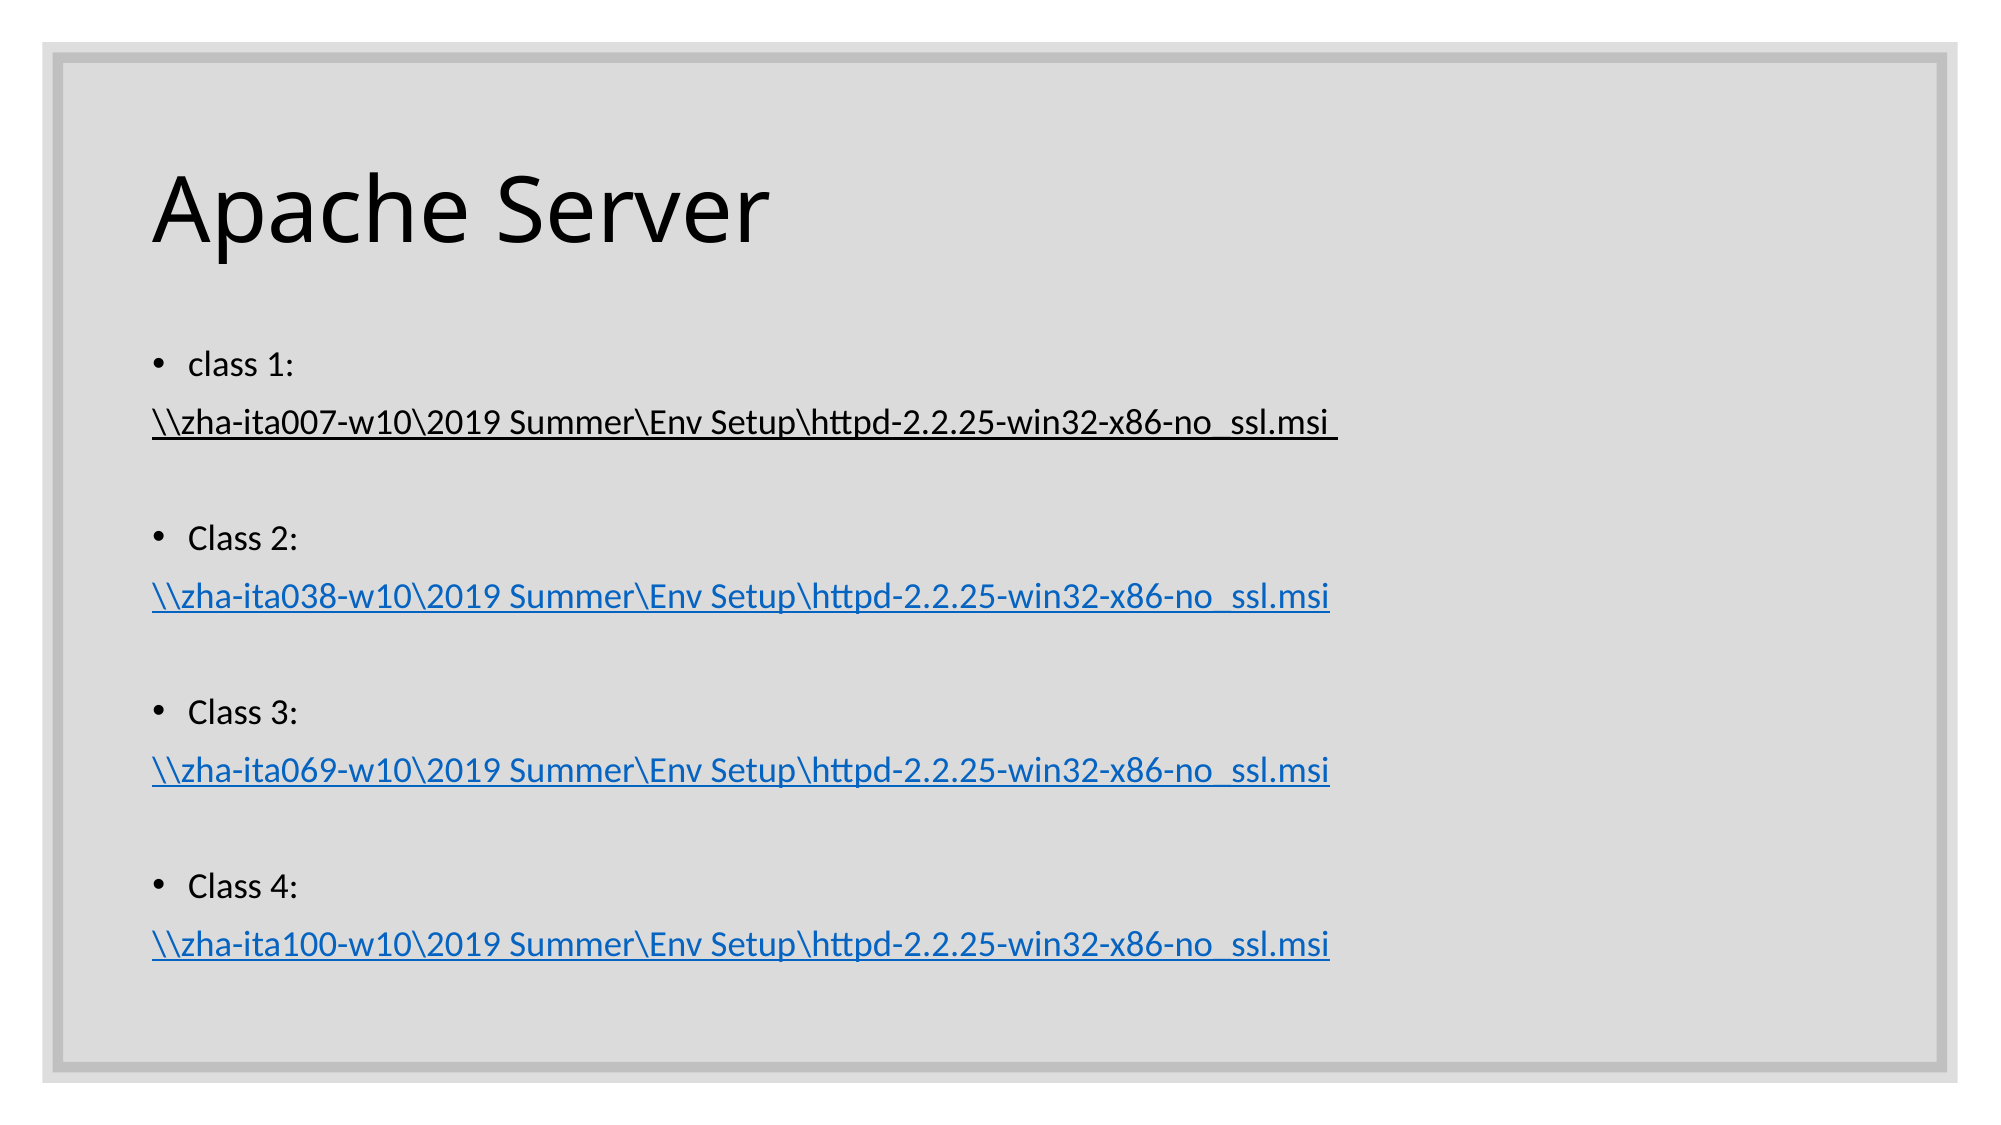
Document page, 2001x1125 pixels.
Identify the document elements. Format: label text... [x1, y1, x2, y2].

text_box [52, 51, 1948, 1073]
list class 1: \\zha-ita007-w10\2019 Summer\Env Setup\httpd-2.2.25-win32-x86-no_ssl.msi Class 2: \\zha-ita038-w10\2019 Summer\Env Setup\httpd-2.2.25-win32-x86-no_ssl.msi Class 3: \\zha-ita069-w10\2019 Summer\Env Setup\httpd-2.2.25-win32-x86-no_ssl.msi Class 4: \\zha-ita100-w10\2019 Summer\Env Setup\httpd-2.2.25-win32-x86-no_ssl.msi [137, 337, 1863, 973]
title Apache Server [137, 103, 1863, 322]
